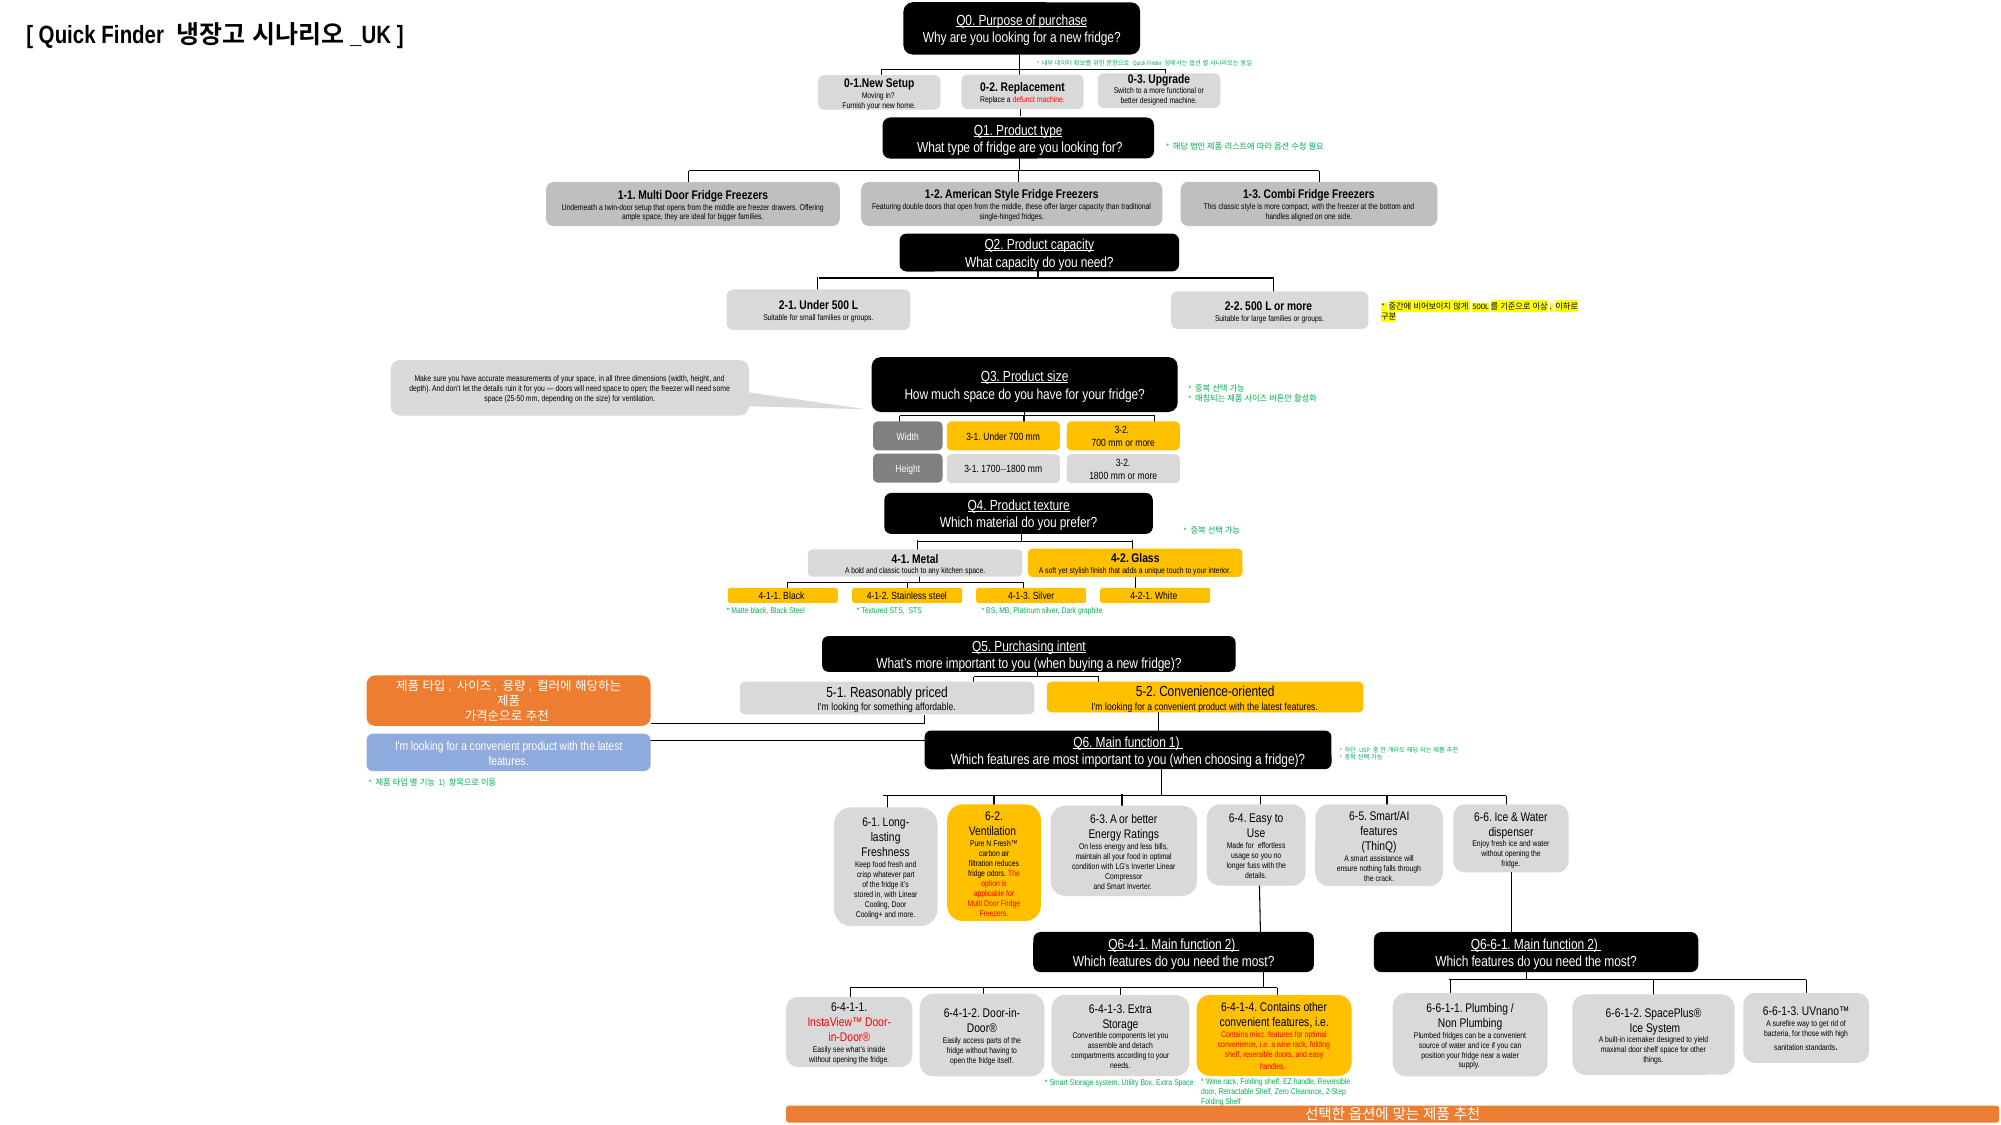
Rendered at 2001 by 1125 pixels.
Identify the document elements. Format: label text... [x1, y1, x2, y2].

text_box * 중간에 비어보이지 않게 500L를 기준으로 이상, 이하로 구분 [1366, 293, 1596, 329]
text_box 3-2. 1800 mm or more [1065, 453, 1181, 485]
text_box 2-1. Under 500 L Suitable for small families or groups. [725, 288, 912, 332]
text_box 6-1. Long-lasting Freshness Keep food fresh and crisp whatever part of the fridge it’s stored in, with Linear Cooling, Door Cooling+ and more. [832, 806, 939, 928]
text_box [917, 528, 1133, 566]
text_box Make sure you have accurate measurements of your space, in all three dimensions (width, height, and depth). And don’t let the details ruin it for you — doors will need space to open; the freezer will need some space (25-50 mm, depending on the size) for ventilation. [389, 358, 867, 417]
text_box 1-3. Combi Fridge Freezers This classic style is more compact, with the freezer at the bottom and handles aligned on one side. [1179, 180, 1439, 228]
text_box 6-2. Ventilation Pure N Fresh™ carbon air filtration reduces fridge odors. The option is applicable for Multi Door Fridge Freezers. [946, 813, 1042, 923]
text_box 4-1. Metal A bold and classic touch to any kitchen space. [806, 548, 1024, 576]
text_box 6-6-1-1. Plumbing / Non Plumbing Plumbed fridges can be a convenient source of water and ice if you can position your fridge near a water supply. [1391, 991, 1549, 1078]
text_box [817, 234, 1274, 304]
text_box 2-2. 500 L or more Suitable for large families or groups. [1170, 290, 1368, 331]
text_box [818, 3, 1274, 158]
text_box 4-1-1. Black [726, 586, 839, 605]
text_box 6-6-1-2. SpacePlus® Ice System A built-in icemaker designed to yield maximal door shelf space for other things. [1571, 998, 1736, 1076]
text_box 6-5. Smart/AI features (ThinQ) A smart assistance will ensure nothing falls through the crack. [1314, 813, 1444, 888]
text_box * 해당 법인 제품 리스트에 따라 옵션 수정 필요 [1274, 134, 1339, 160]
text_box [688, 155, 1320, 189]
text_box * 중복 선택 가능 [1169, 517, 1256, 543]
text_box 6-6-1-3. UVnano™ A surefire way to get rid of bacteria, for those with high sanitation standards. [1742, 991, 1871, 1064]
text_box 선택한 옵션에 맞는 제품 추천 [785, 1104, 2000, 1124]
text_box 4-1-2. Stainless steel [851, 595, 964, 605]
text_box 6-4-1-2. Door-in-Door® Easily access parts of the fridge without having to open the fridge itself. [918, 1005, 1046, 1078]
text_box 6-4. Easy to Use Made for effortless usage so you no longer fuss with the details. [1205, 813, 1307, 887]
text_box Q4. Product texture Which material do you prefer? [883, 491, 1154, 536]
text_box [787, 576, 1024, 595]
text_box 6-3. A or better Energy Ratings On less energy and less bills, maintain all your food in optimal condition with LG’s Inverter Linear Compressor and Smart Inverter. [1049, 813, 1199, 898]
text_box Q6-6-1. Main function 2) Which features do you need the most? [1373, 931, 1699, 973]
text_box 6-6. Ice & Water dispenser Enjoy fresh ice and water without opening the fridge. [1452, 803, 1570, 874]
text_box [850, 957, 1278, 1005]
text_box 4-2. Glass A soft yet stylish finish that adds a unique touch to your interior. [1026, 547, 1244, 579]
text_box [ Quick Finder 냉장고 시나리오_UK ] [11, 10, 419, 56]
text_box * Matte black, Black Steel [711, 598, 820, 623]
text_box * Wine rack, Folding shelf, EZ handle, Reversible door, Retractable Shelf, Zero Clearance, 2-Step Folding Shelf [1186, 1069, 1380, 1114]
text_box Q3. Product size How much space do you have for your fridge? [870, 356, 1179, 414]
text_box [899, 388, 1155, 447]
text_box 4-2-1. White [1099, 586, 1212, 605]
text_box * BS, MB, Platinum silver, Dark graphite [966, 598, 1118, 623]
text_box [354, 636, 1364, 795]
text_box 6-4-1-3. Extra Storage Convertible components let you assemble and detach compartments according to your needs. [1050, 1005, 1191, 1069]
text_box * 중복 선택 가능 * 매칭되는 제품 사이즈 버튼만 활성화 [1173, 375, 1332, 411]
text_box 3-1. 1700–1800 mm [945, 453, 1062, 485]
text_box 6-4-1-4. Contains other convenient features, i.e. Contains misc. features for optimal convenience, i.e. a wine rack, folding shelf, reversible doors, and easy handles. [1195, 993, 1353, 1069]
text_box * Textured STS, STS [842, 598, 938, 623]
text_box 1-2. American Style Fridge Freezers Featuring double doors that open from the middle, these offer larger capacity than traditional single-hinged fridges. [860, 189, 1164, 227]
text_box 3-2. 700 mm or more [1066, 420, 1181, 452]
text_box * 하단 USP 중 한 개라도 해당 되는 제품 추천 * 중복 선택 가능 [1364, 738, 1474, 765]
text_box Height [872, 452, 944, 484]
text_box Width [872, 420, 944, 452]
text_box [1449, 950, 1807, 998]
text_box 1-1. Multi Door Fridge Freezers Underneath a twin-door setup that opens from the middle are freezer drawers. Offering ample space, they are ideal for bigger families. [544, 181, 841, 228]
text_box 4-1-3. Silver [975, 586, 1088, 598]
text_box 6-4-1-1. InstaView™ Door-in-Door® Easily see what’s inside without opening the fridge. [785, 995, 914, 1068]
text_box * Smart Storage system, Utility Box, Extra Space [1030, 1069, 1212, 1095]
text_box 3-1. Under 700 mm [946, 447, 1061, 452]
text_box Q6-4-1. Main function 2) Which features do you need the most? [1033, 931, 1314, 973]
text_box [883, 765, 1507, 813]
